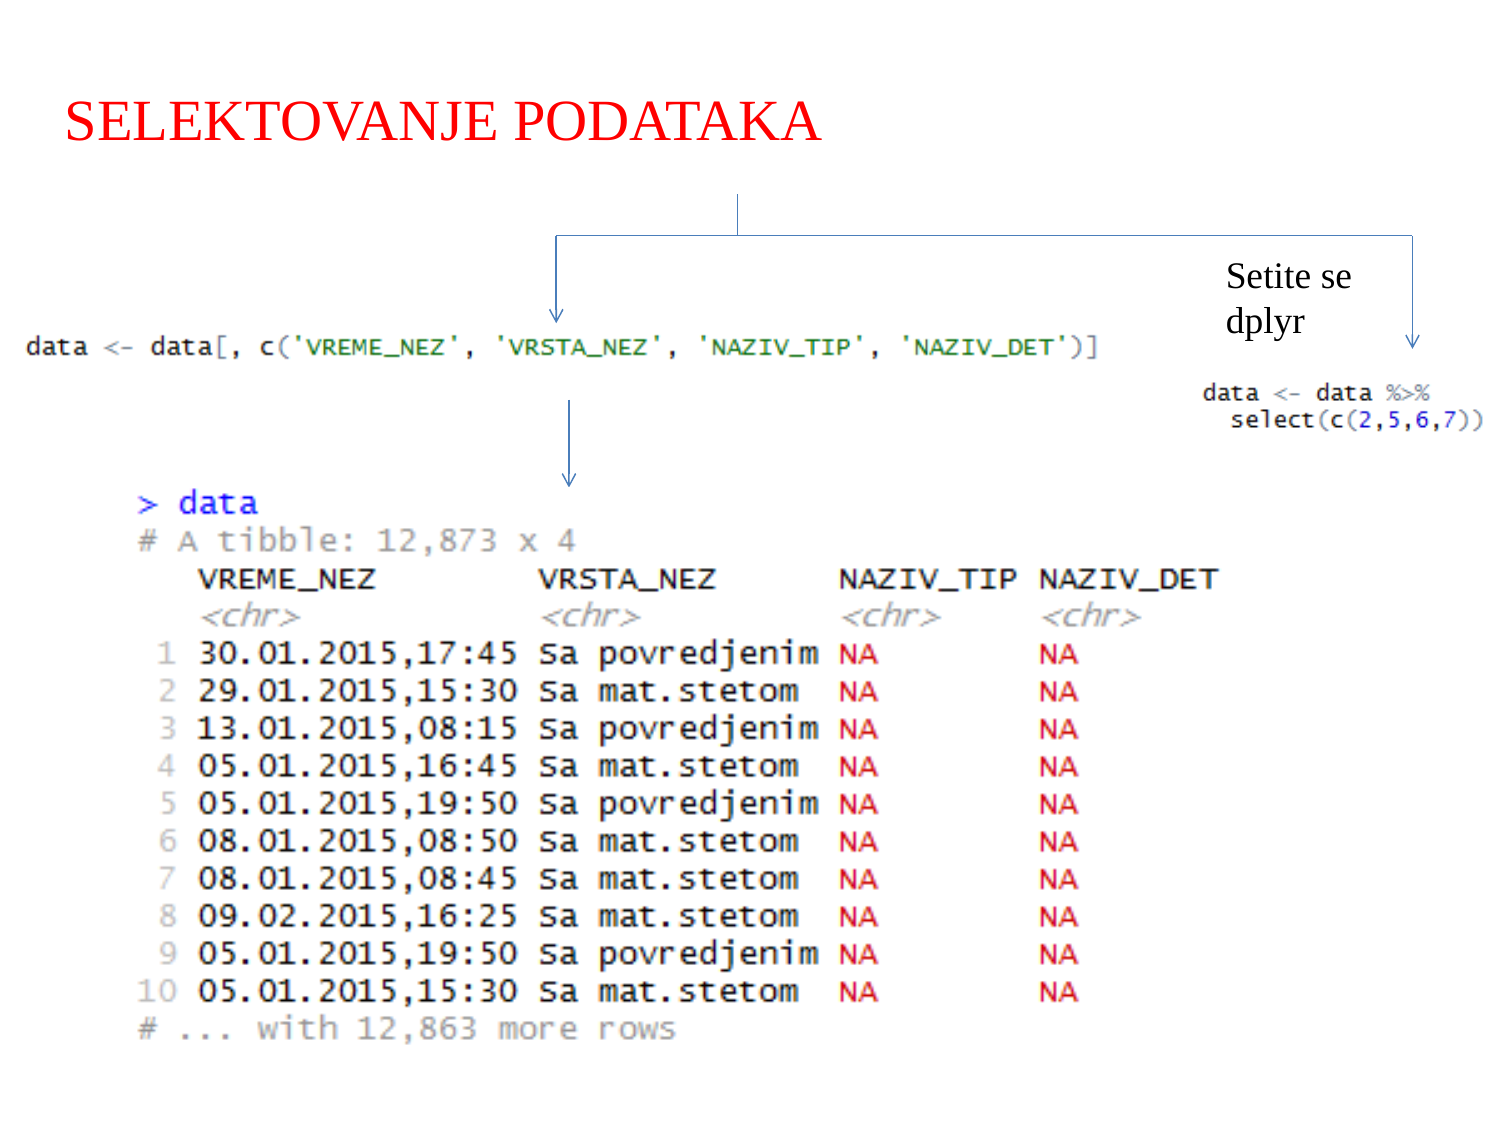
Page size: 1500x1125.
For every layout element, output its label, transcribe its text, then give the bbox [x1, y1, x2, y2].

picture [131, 487, 1232, 1051]
text_box SELEKTOVANJE PODATAKA [49, 75, 1313, 160]
picture [24, 323, 1113, 375]
picture [1200, 374, 1495, 444]
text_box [555, 193, 1413, 350]
